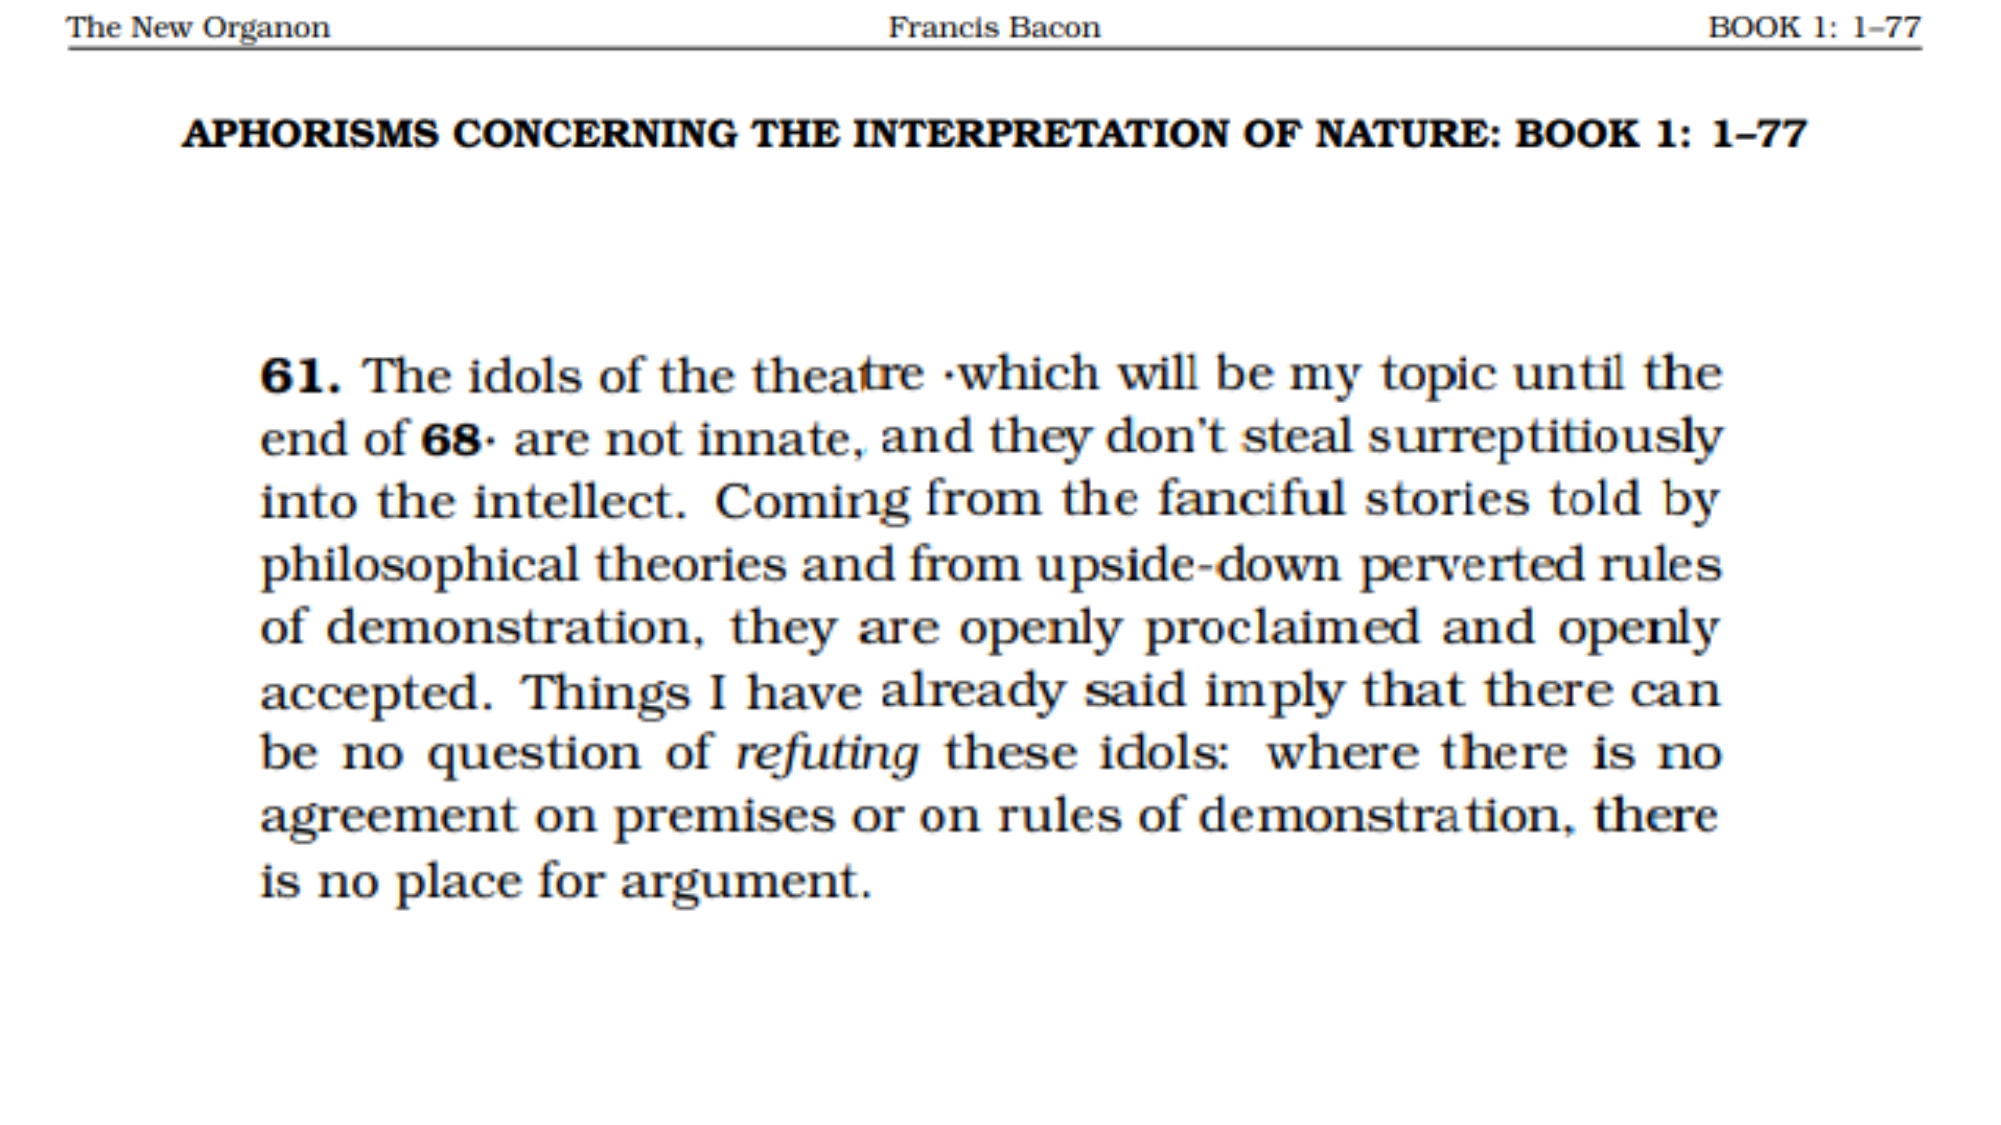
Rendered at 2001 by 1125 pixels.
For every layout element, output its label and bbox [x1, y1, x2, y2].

picture [235, 334, 1765, 936]
picture [53, 0, 1947, 187]
